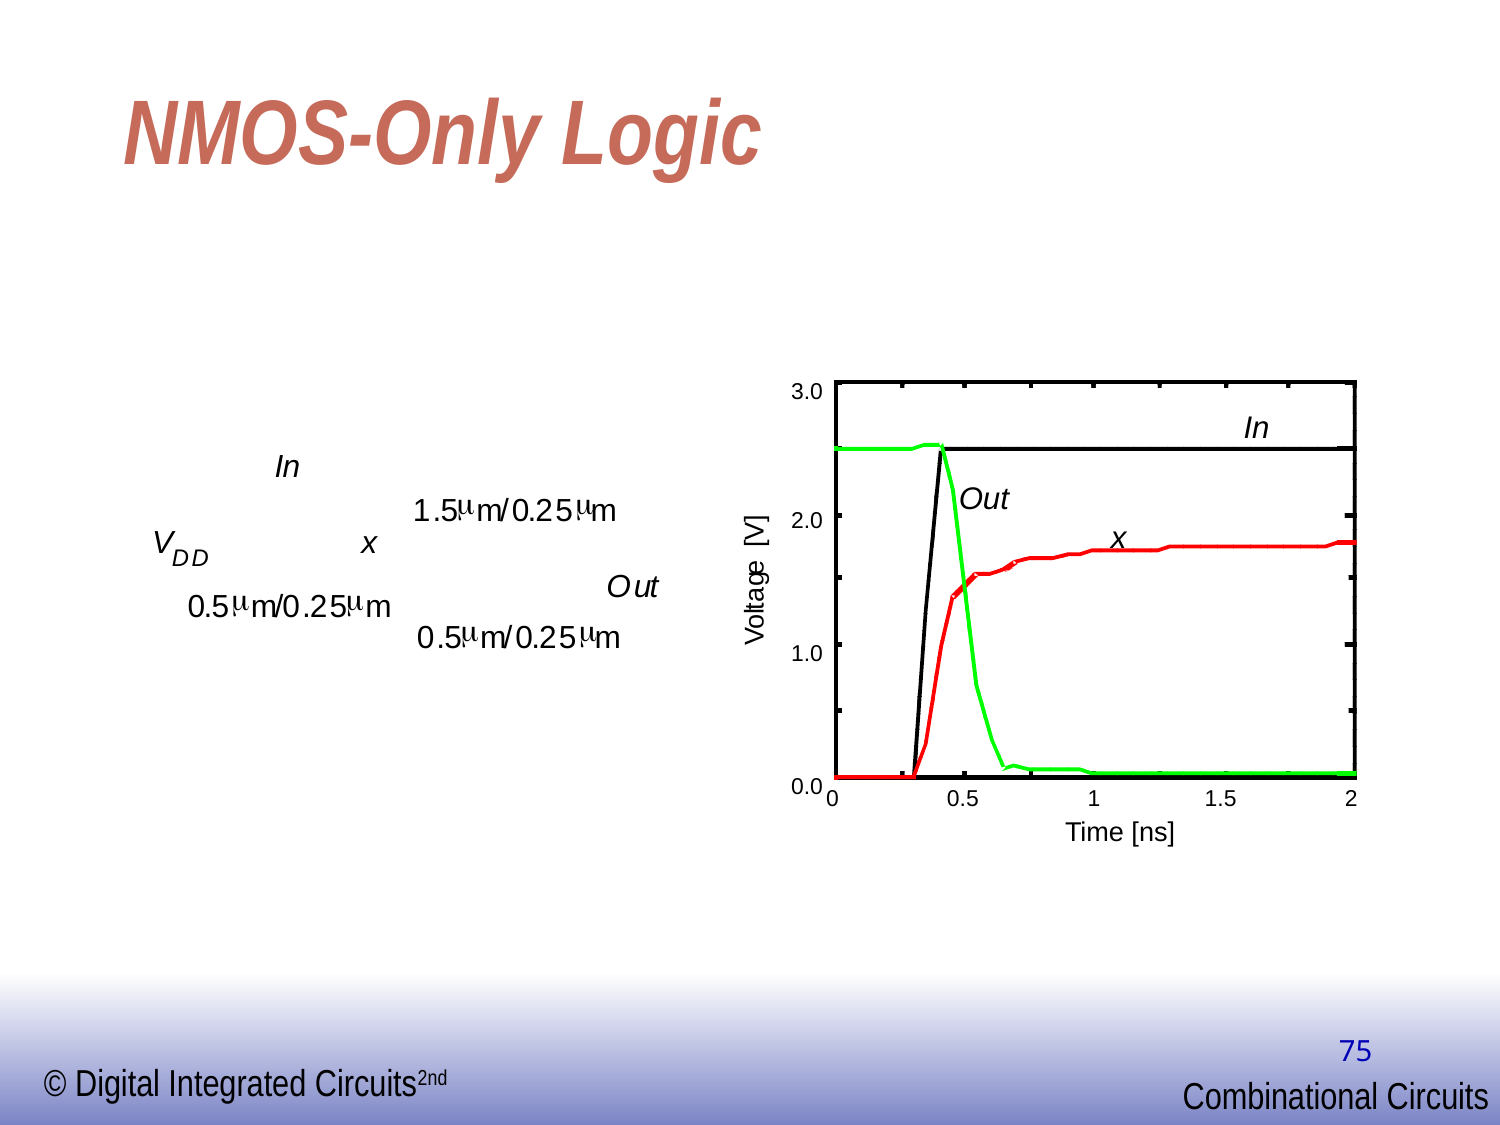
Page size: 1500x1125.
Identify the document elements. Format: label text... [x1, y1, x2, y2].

text_box [1033, 775, 1091, 780]
text_box [967, 775, 1029, 780]
text_box [1162, 776, 1224, 780]
text_box [1162, 380, 1224, 384]
text_box [834, 518, 838, 575]
picture [151, 448, 662, 660]
text_box [834, 713, 838, 771]
text_box [1291, 776, 1344, 780]
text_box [790, 771, 823, 799]
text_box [1065, 814, 1176, 847]
text_box [1352, 580, 1357, 642]
text_box 1 [1087, 783, 1101, 811]
text_box [1352, 451, 1357, 513]
text_box [1352, 545, 1357, 575]
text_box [834, 380, 842, 385]
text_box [834, 442, 1357, 780]
title NMOS-Only Logic [108, 72, 1384, 190]
slide_number 75 [1074, 1025, 1388, 1100]
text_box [736, 559, 769, 646]
text_box [834, 388, 838, 446]
text_box [1033, 380, 1091, 384]
text_box [834, 451, 838, 513]
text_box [1344, 380, 1357, 385]
text_box [917, 775, 962, 780]
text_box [790, 376, 823, 404]
text_box [834, 580, 838, 642]
text_box 2 [1344, 783, 1358, 811]
text_box 1.5 [1204, 783, 1237, 811]
text_box [967, 380, 1029, 384]
text_box [1229, 380, 1286, 384]
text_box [790, 505, 823, 533]
text_box [1229, 776, 1286, 780]
text_box [842, 380, 900, 384]
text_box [1344, 513, 1357, 518]
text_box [1344, 642, 1357, 647]
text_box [790, 638, 823, 666]
text_box [1352, 647, 1357, 708]
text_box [736, 514, 769, 552]
text_box [1352, 713, 1357, 771]
text_box [1352, 388, 1357, 446]
text_box [1096, 380, 1157, 384]
text_box [905, 380, 962, 384]
text_box 0 [826, 783, 839, 811]
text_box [1243, 407, 1270, 445]
text_box [1291, 380, 1344, 384]
text_box [834, 647, 838, 708]
text_box [1096, 776, 1157, 780]
text_box 0.5 [946, 783, 979, 811]
text_box [1352, 518, 1357, 540]
